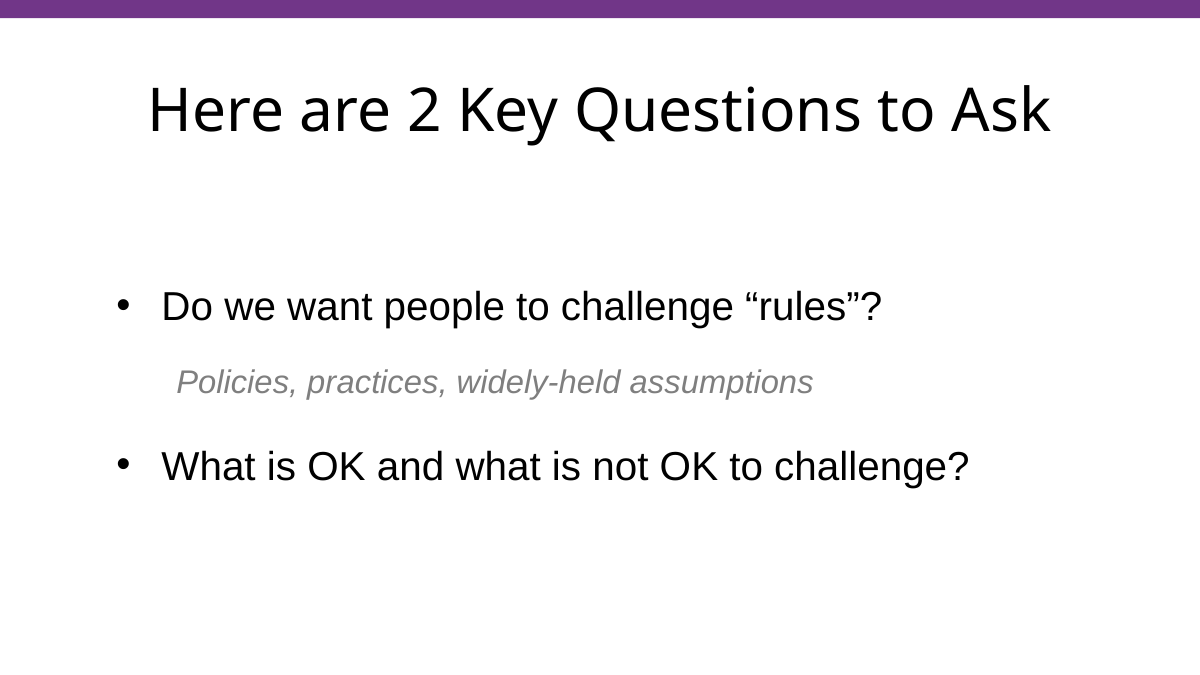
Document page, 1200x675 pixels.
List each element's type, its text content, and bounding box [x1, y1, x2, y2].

list Do we want people to challenge “rules”? Policies, practices, widely-held assumptions What is OK and what is not OK to challenge? [104, 254, 1134, 506]
title Here are 2 Key Questions to Ask [0, 51, 1200, 164]
text_box [0, 0, 1200, 19]
